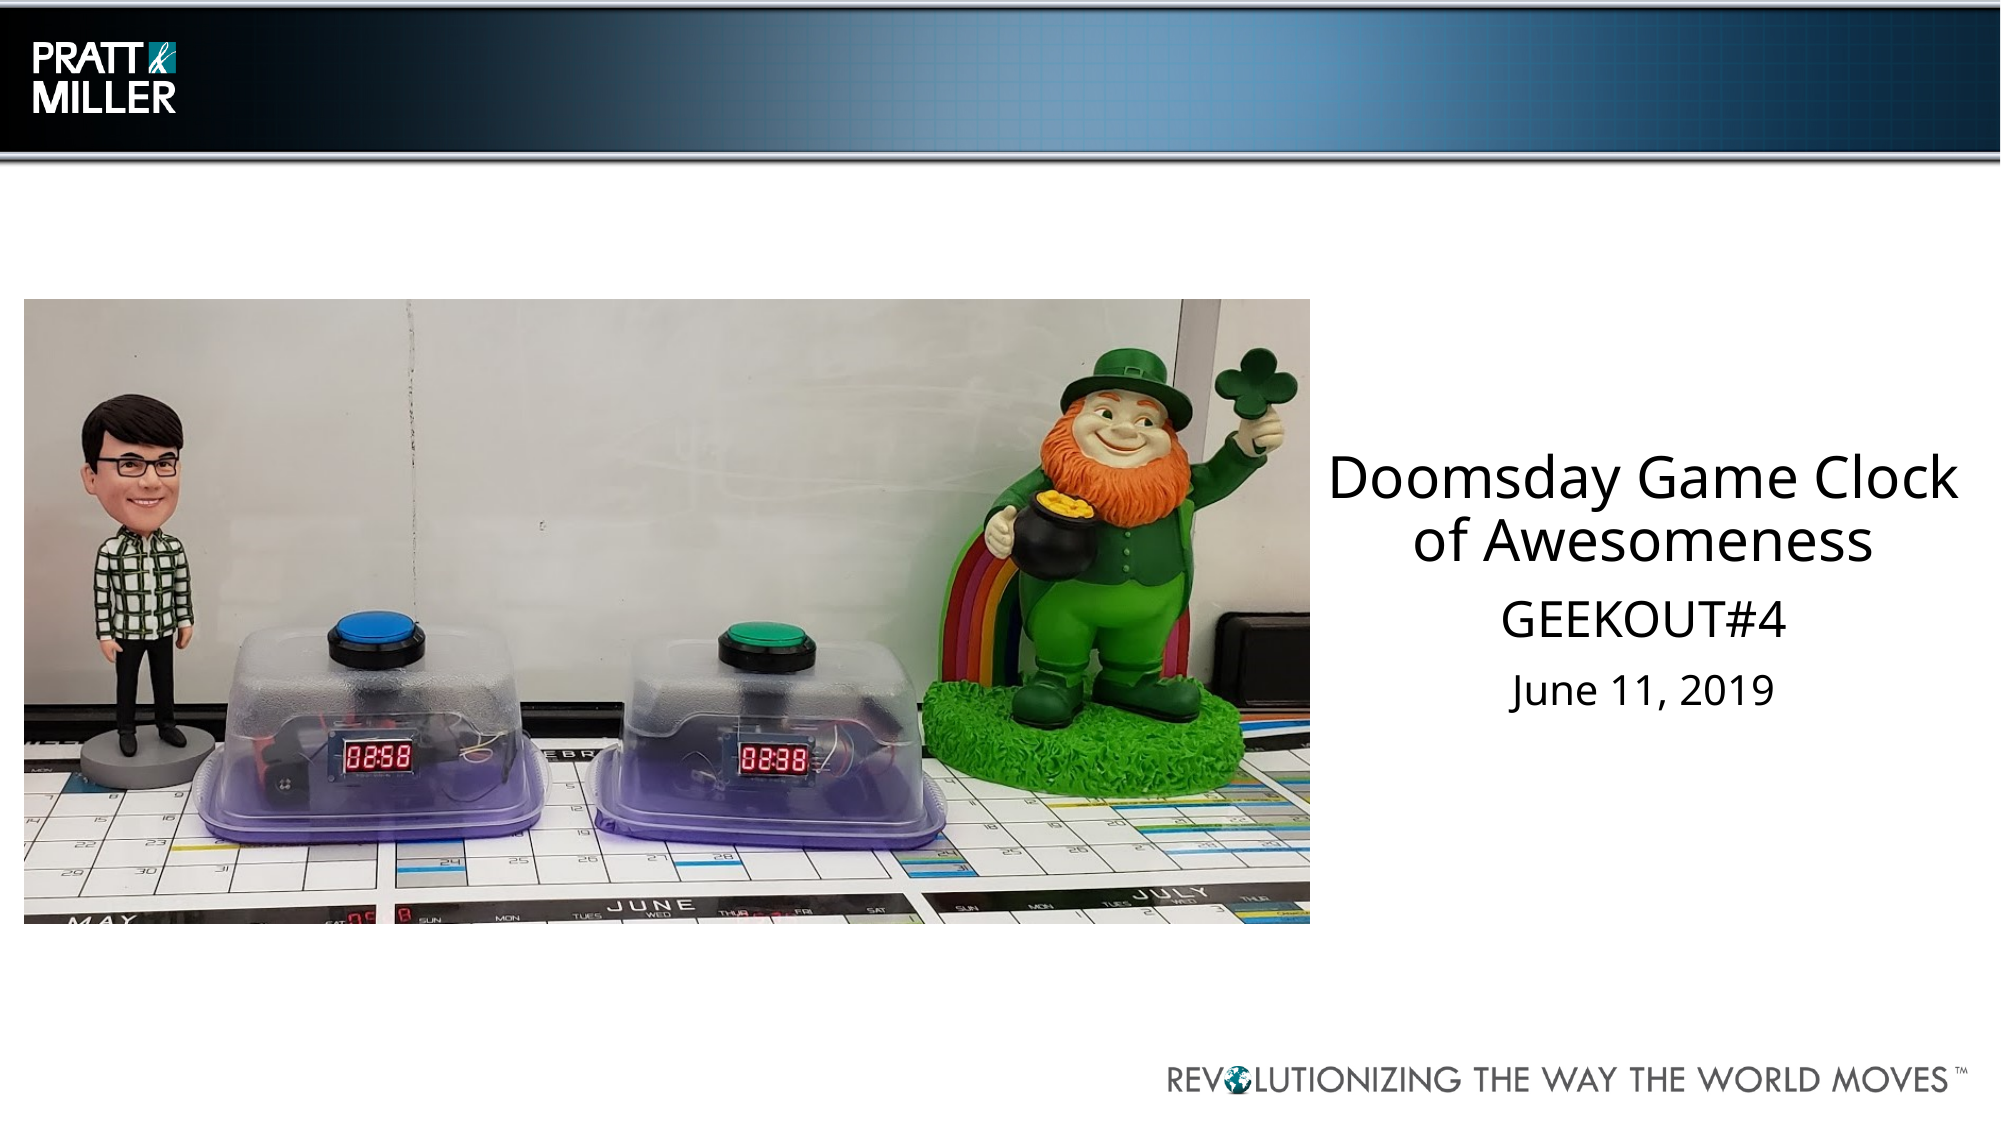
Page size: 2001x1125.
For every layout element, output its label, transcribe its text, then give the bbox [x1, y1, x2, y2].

picture [0, 0, 2001, 1125]
list Doomsday Game Clock of Awesomeness GEEKOUT#4 June 11, 2019 [1310, 299, 2000, 863]
